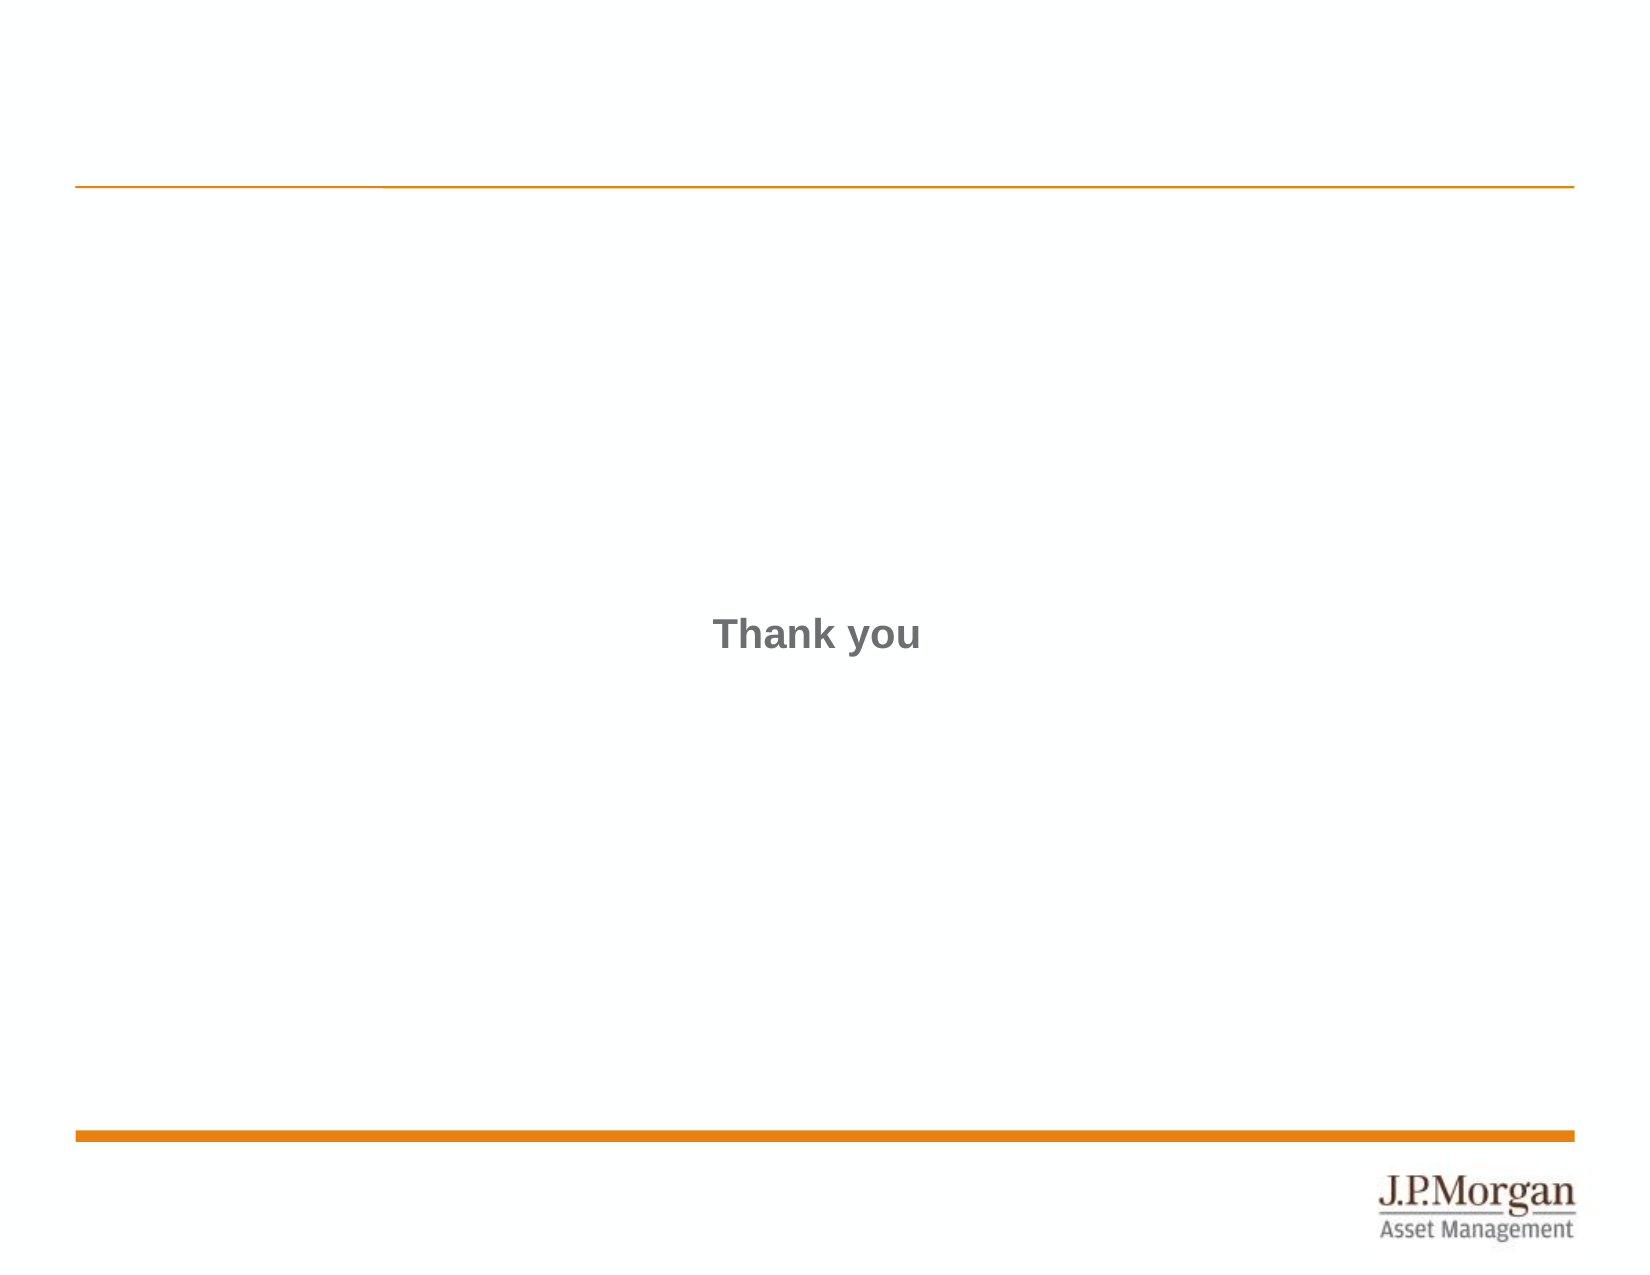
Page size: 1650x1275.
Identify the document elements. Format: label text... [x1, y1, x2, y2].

title Thank you [535, 391, 1099, 658]
picture [1365, 1163, 1591, 1255]
